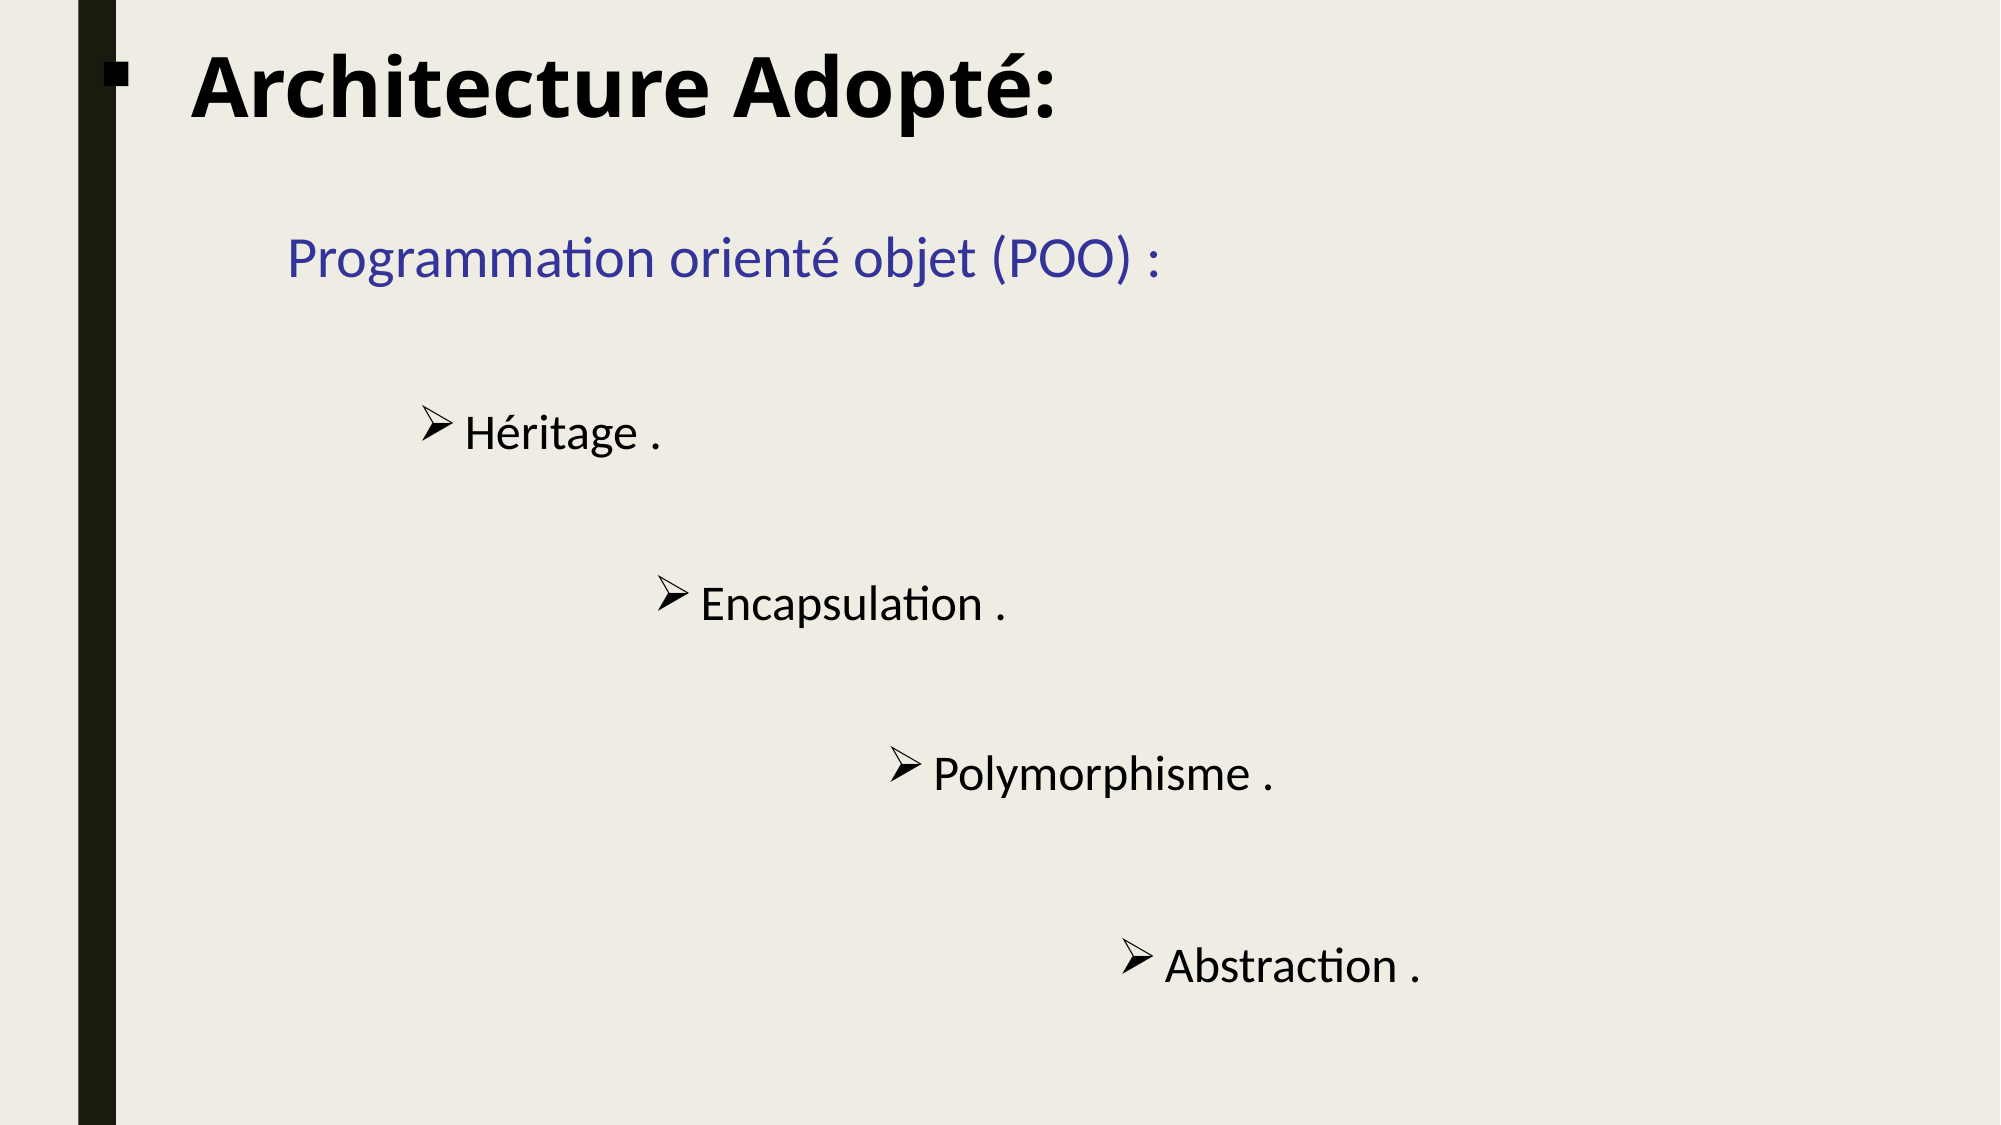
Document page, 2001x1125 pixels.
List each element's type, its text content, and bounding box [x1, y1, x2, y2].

text_box Abstraction . [1103, 925, 1448, 1000]
text_box Héritage . [403, 392, 678, 468]
text_box Encapsulation . [639, 562, 1034, 638]
text_box Architecture Adopté: [82, 27, 1073, 142]
text_box Polymorphisme . [871, 732, 1301, 808]
text_box Programmation orienté objet (POO) : [260, 212, 1177, 297]
